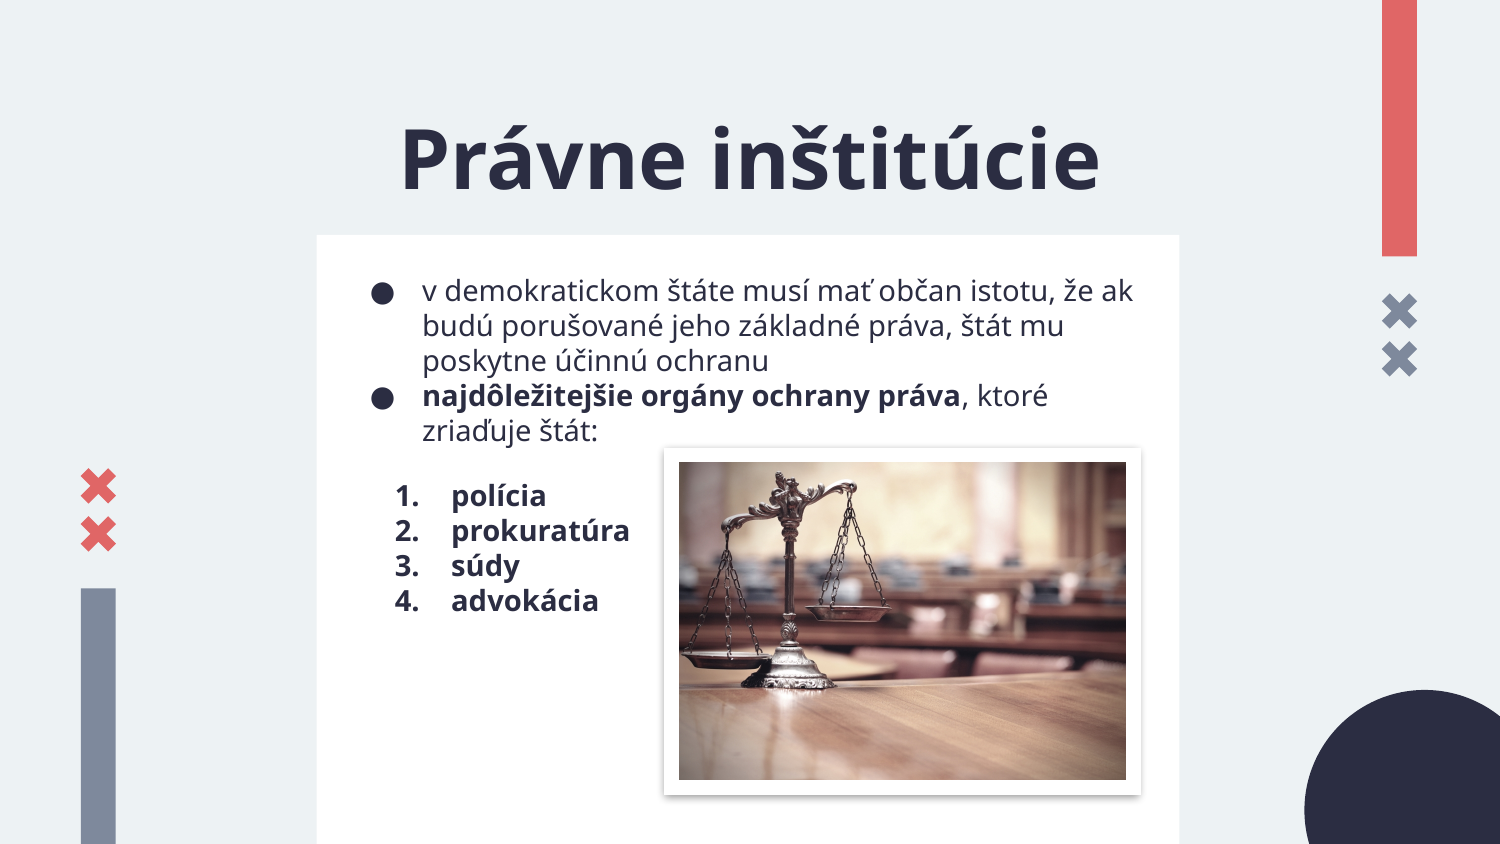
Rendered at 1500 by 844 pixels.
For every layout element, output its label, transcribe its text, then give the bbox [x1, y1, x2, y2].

picture [678, 462, 1127, 781]
title Právne inštitúcie [316, 91, 1184, 186]
list v demokratickom štáte musí mať občan istotu, že ak budú porušované jeho základné práva, štát mu poskytne účinnú ochranu najdôležitejšie orgány ochrany práva, ktoré zriaďuje štát: [332, 257, 1168, 463]
text_box polícia prokuratúra súdy advokácia [356, 462, 659, 668]
